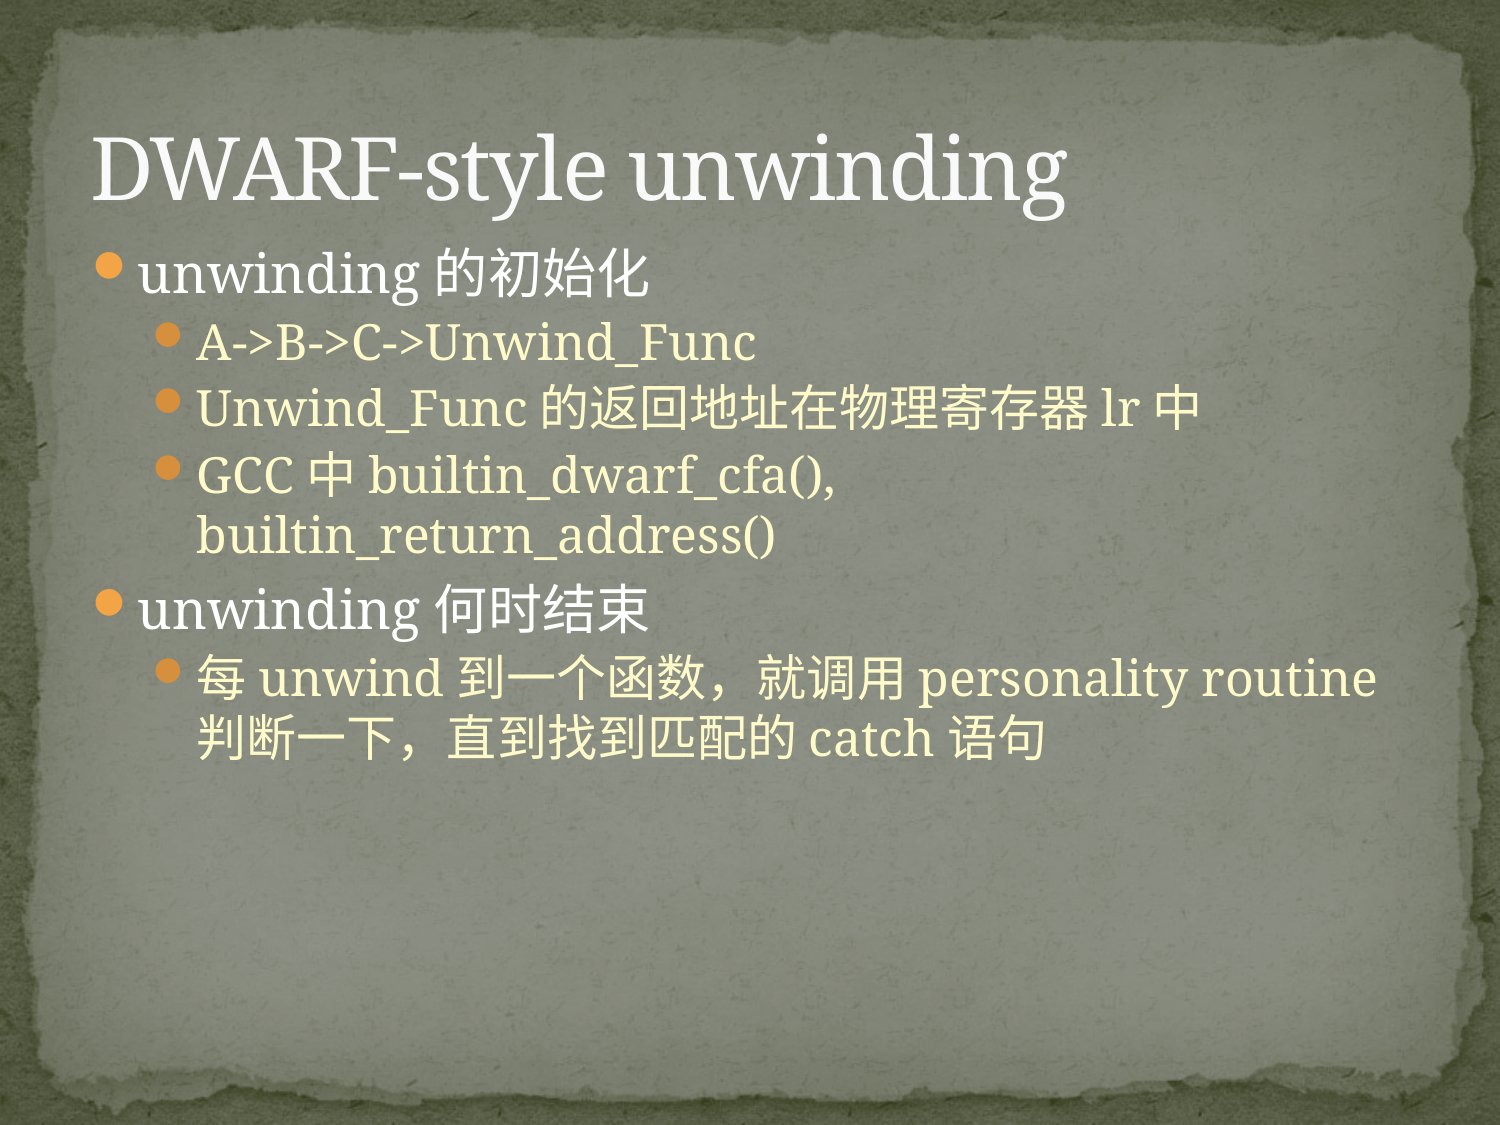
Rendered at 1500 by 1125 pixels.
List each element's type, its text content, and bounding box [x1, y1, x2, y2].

title DWARF-style unwinding [74, 24, 1425, 225]
list unwinding的初始化 A->B->C->Unwind_Func Unwind_Func的返回地址在物理寄存器lr中 GCC中builtin_dwarf_cfa(), builtin_return_address() unwinding何时结束 每unwind到一个函数，就调用personality routine判断一下，直到找到匹配的catch语句 [76, 231, 1428, 1000]
